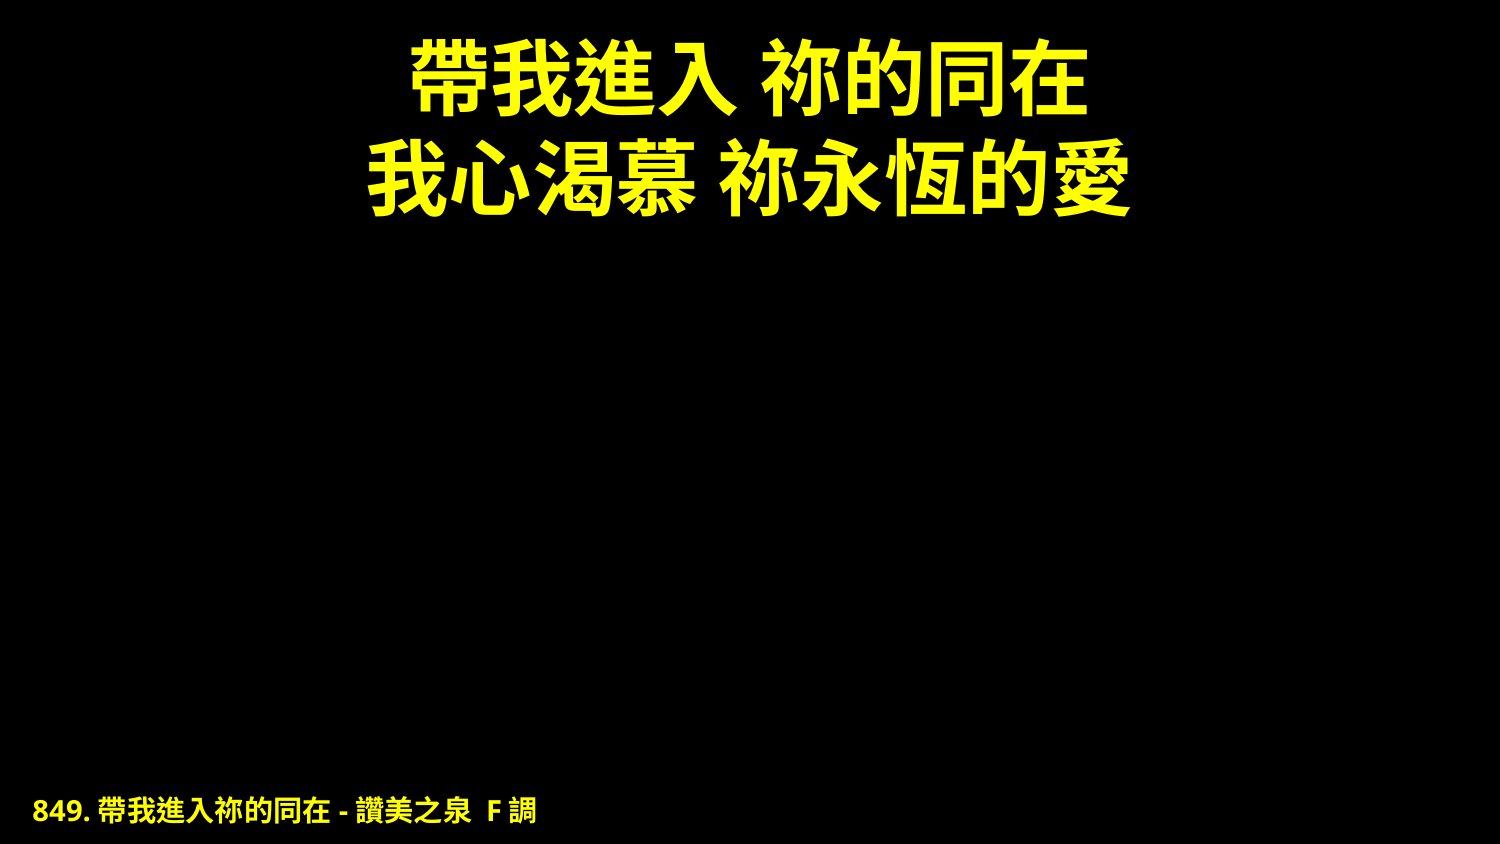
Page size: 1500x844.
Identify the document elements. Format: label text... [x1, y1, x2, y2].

title 帶我進入 祢的同在 我心渴慕 祢永恆的愛 [0, 55, 1500, 197]
text_box 849.帶我進入祢的同在-讚美之泉 F調 [17, 784, 656, 835]
